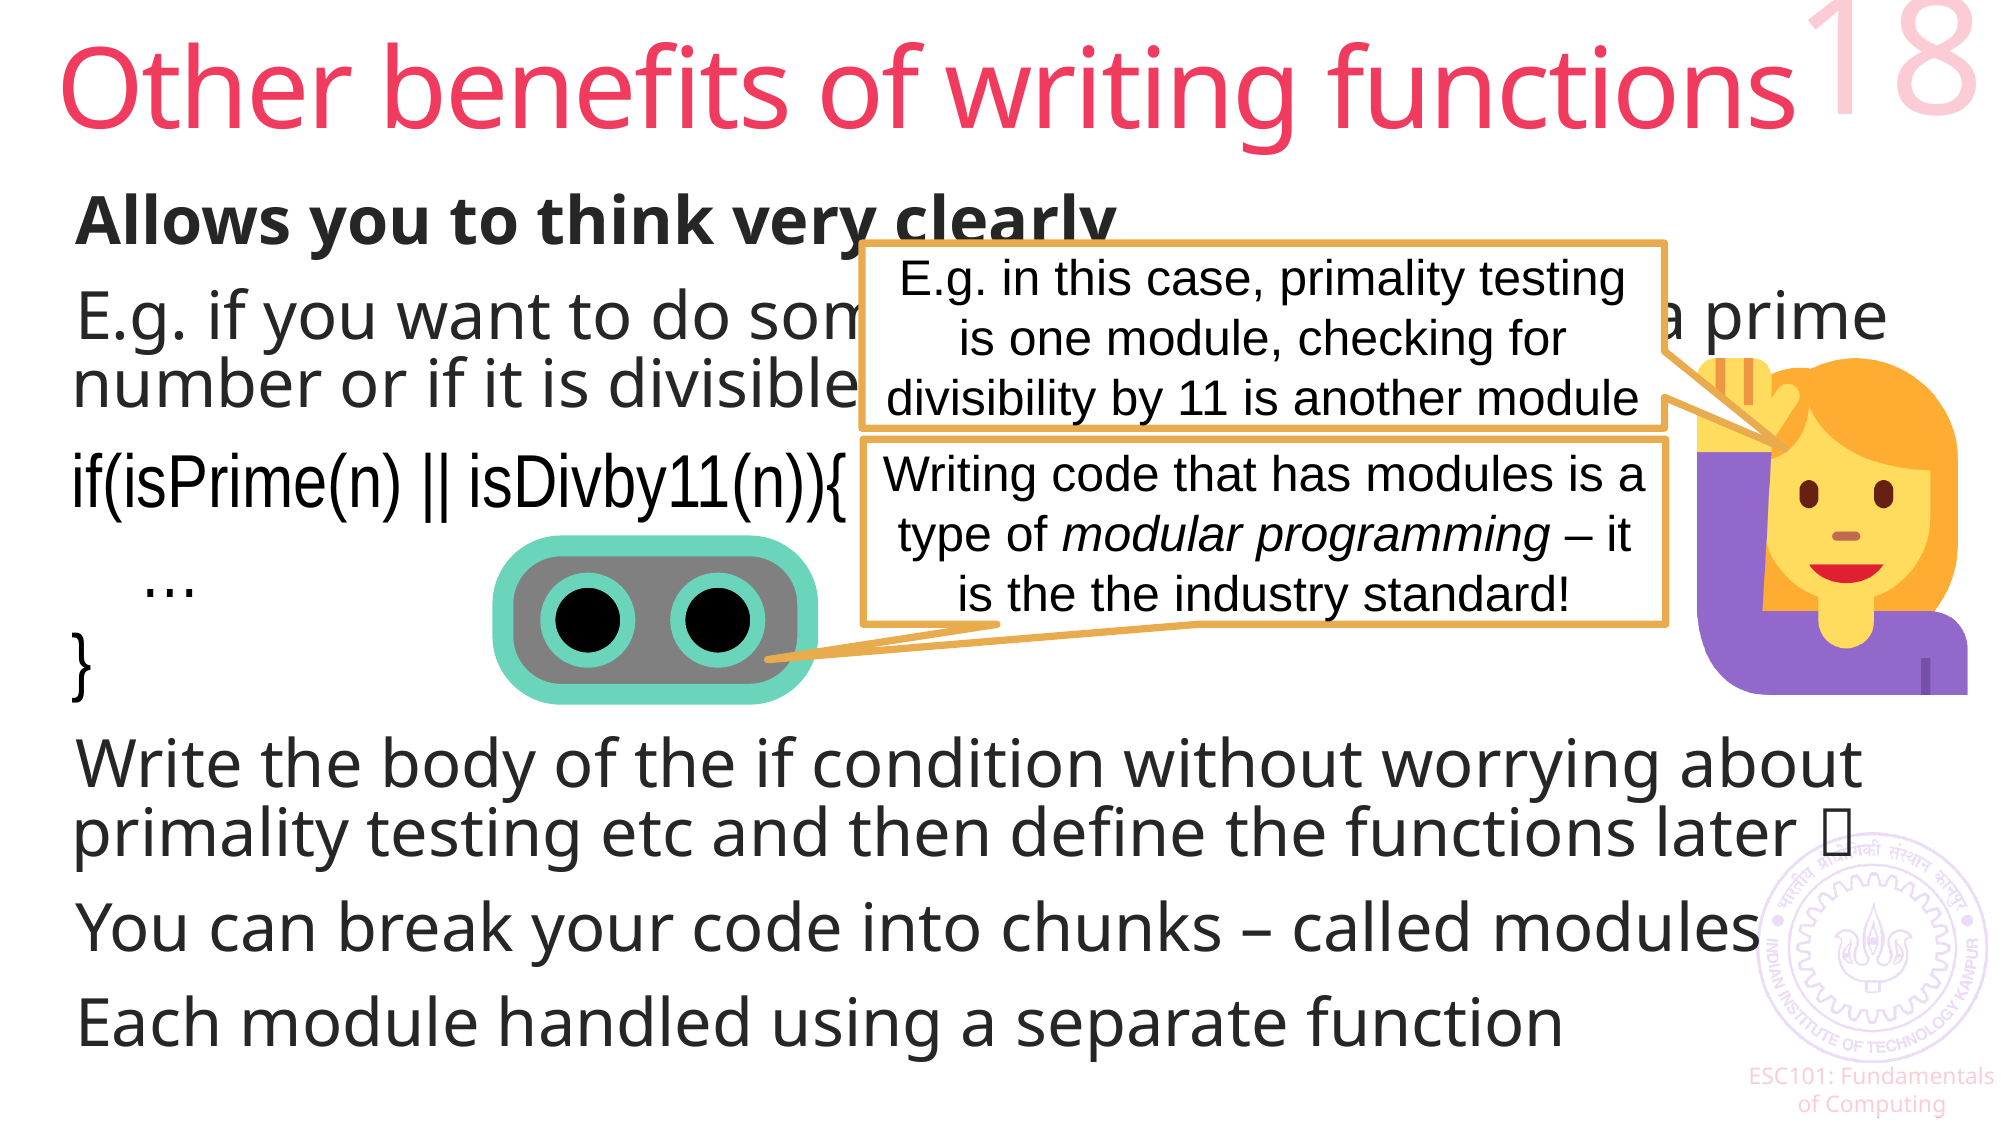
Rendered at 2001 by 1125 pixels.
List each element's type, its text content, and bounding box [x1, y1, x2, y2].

picture [1664, 358, 2000, 695]
title Other benefits of writing functions [41, 5, 1945, 182]
slide_number 18 [1520, 6, 2000, 183]
text_box Writing code that has modules is a type of modular programming – it is the the industry standard! [808, 438, 1664, 658]
text_box if(isPrime(n) || isDivby11(n)){ … } [57, 425, 878, 711]
list Allows you to think very clearly E.g. if you want to do something if the integer n is a prime number or if it is divisible by 11 Write the body of the if condition without worrying about primality testing etc and then define the functions later  You can break your code into chunks – called modules Each module handled using a separate function [41, 182, 1945, 1125]
text_box E.g. in this case, primality testing is one module, checking for divisibility by 11 is another module [860, 242, 1675, 430]
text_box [502, 545, 808, 695]
